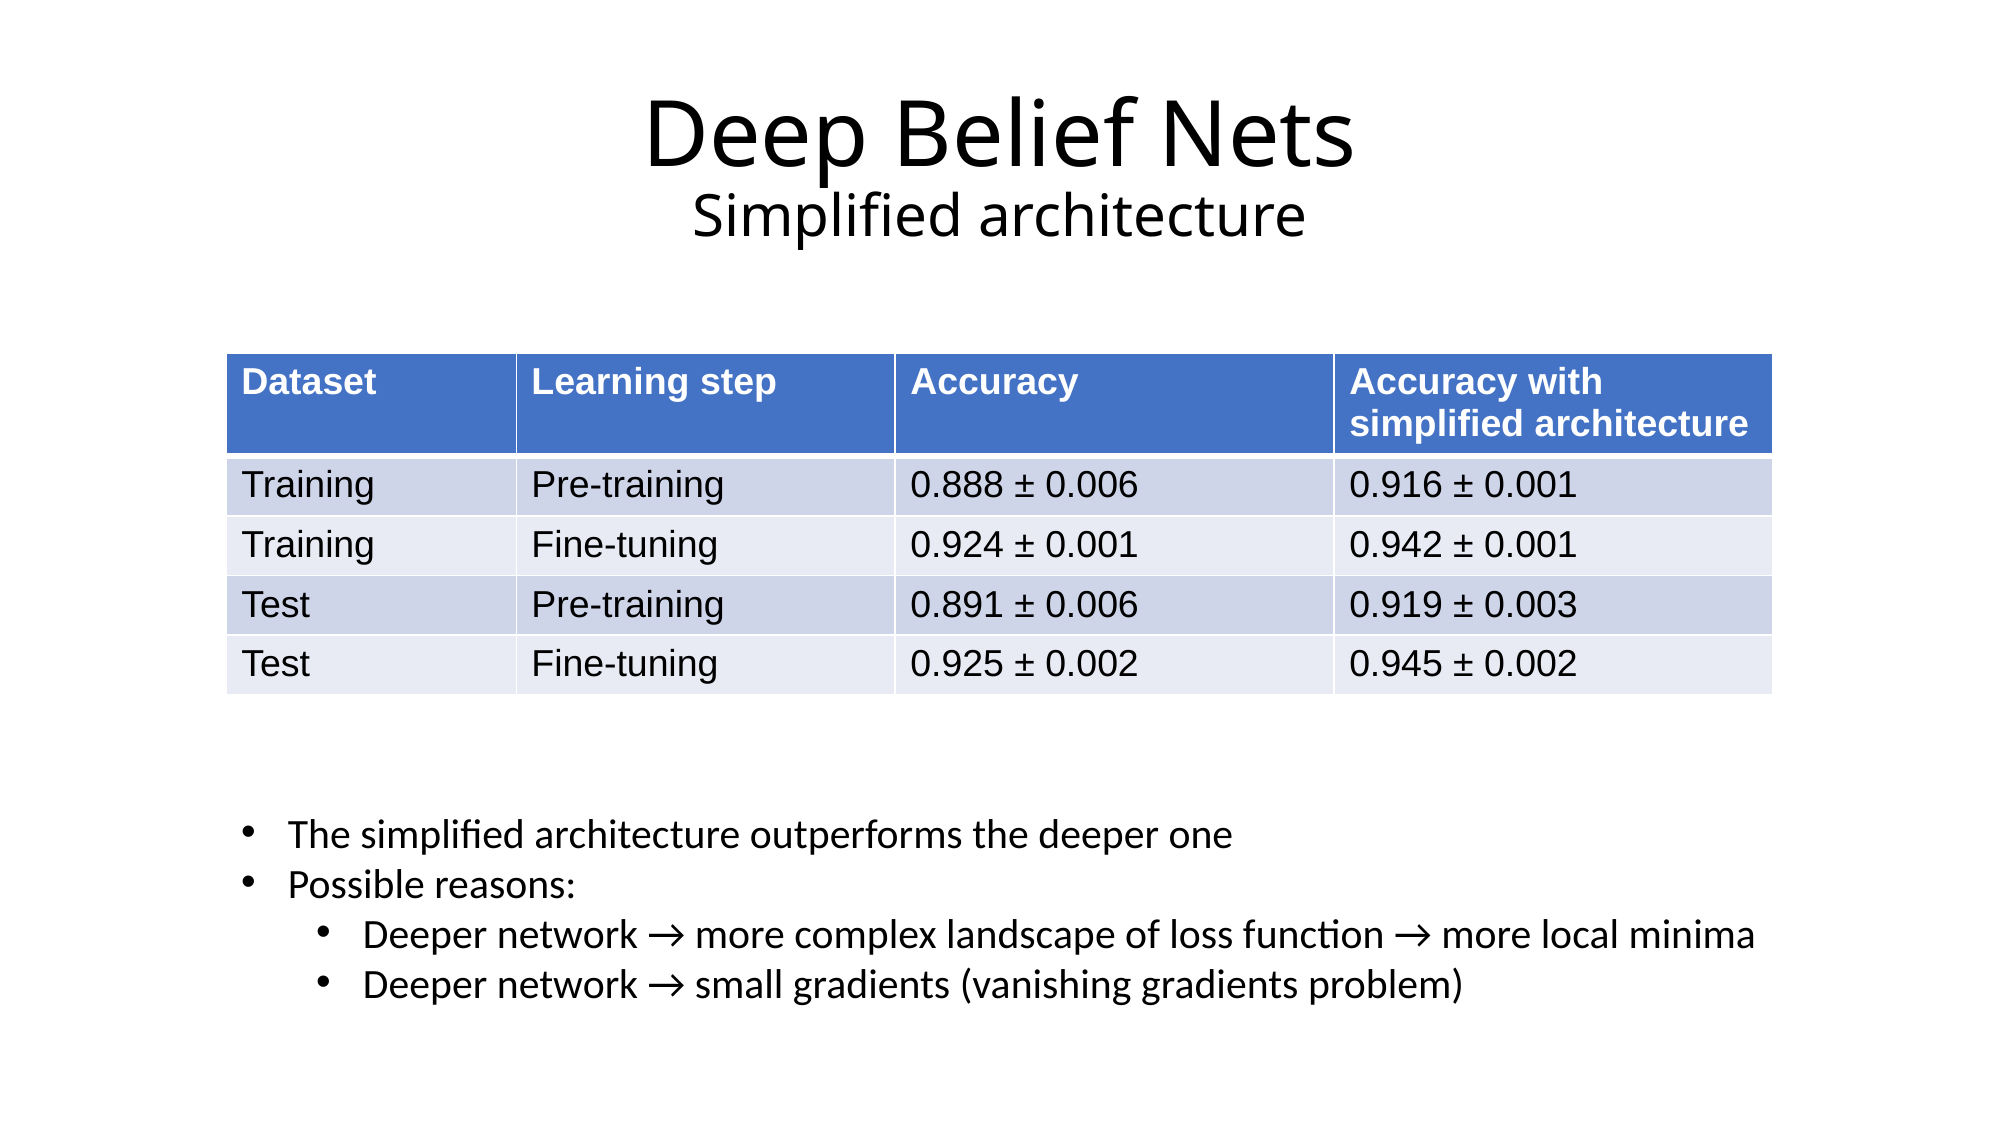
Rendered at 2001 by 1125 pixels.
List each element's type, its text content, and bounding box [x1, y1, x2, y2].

text_box Deep Belief Nets Simplified architecture [137, 59, 1863, 278]
table_cell 0.919 ± 0.003 [1335, 576, 1772, 634]
text_box The simplified architecture outperforms the deeper one Possible reasons: Deeper network → more complex landscape of loss function → more local minima Deeper network → small gradients (vanishing gradients problem) [226, 799, 1774, 1038]
table_cell Training [227, 517, 516, 575]
table_cell 0.942 ± 0.001 [1335, 517, 1772, 575]
table_cell 0.888 ± 0.006 [896, 459, 1333, 515]
table_cell Pre-training [517, 576, 894, 634]
table_cell Pre-training [517, 459, 894, 515]
table_cell 0.924 ± 0.001 [896, 517, 1333, 575]
table_cell Fine-tuning [517, 517, 894, 575]
table_cell 0.916 ± 0.001 [1335, 459, 1772, 515]
table_cell 0.945 ± 0.002 [1335, 636, 1772, 694]
table_cell Fine-tuning [517, 636, 894, 694]
table_cell 0.925 ± 0.002 [896, 636, 1333, 694]
table_cell Test [227, 636, 516, 694]
table_header Dataset [227, 354, 516, 453]
table_cell Test [227, 576, 516, 634]
table_cell 0.891 ± 0.006 [896, 576, 1333, 634]
table_header Accuracy [896, 354, 1333, 453]
table_cell Training [227, 459, 516, 515]
table_header Learning step [517, 354, 894, 453]
table_header Accuracy with simplified architecture [1335, 354, 1772, 453]
